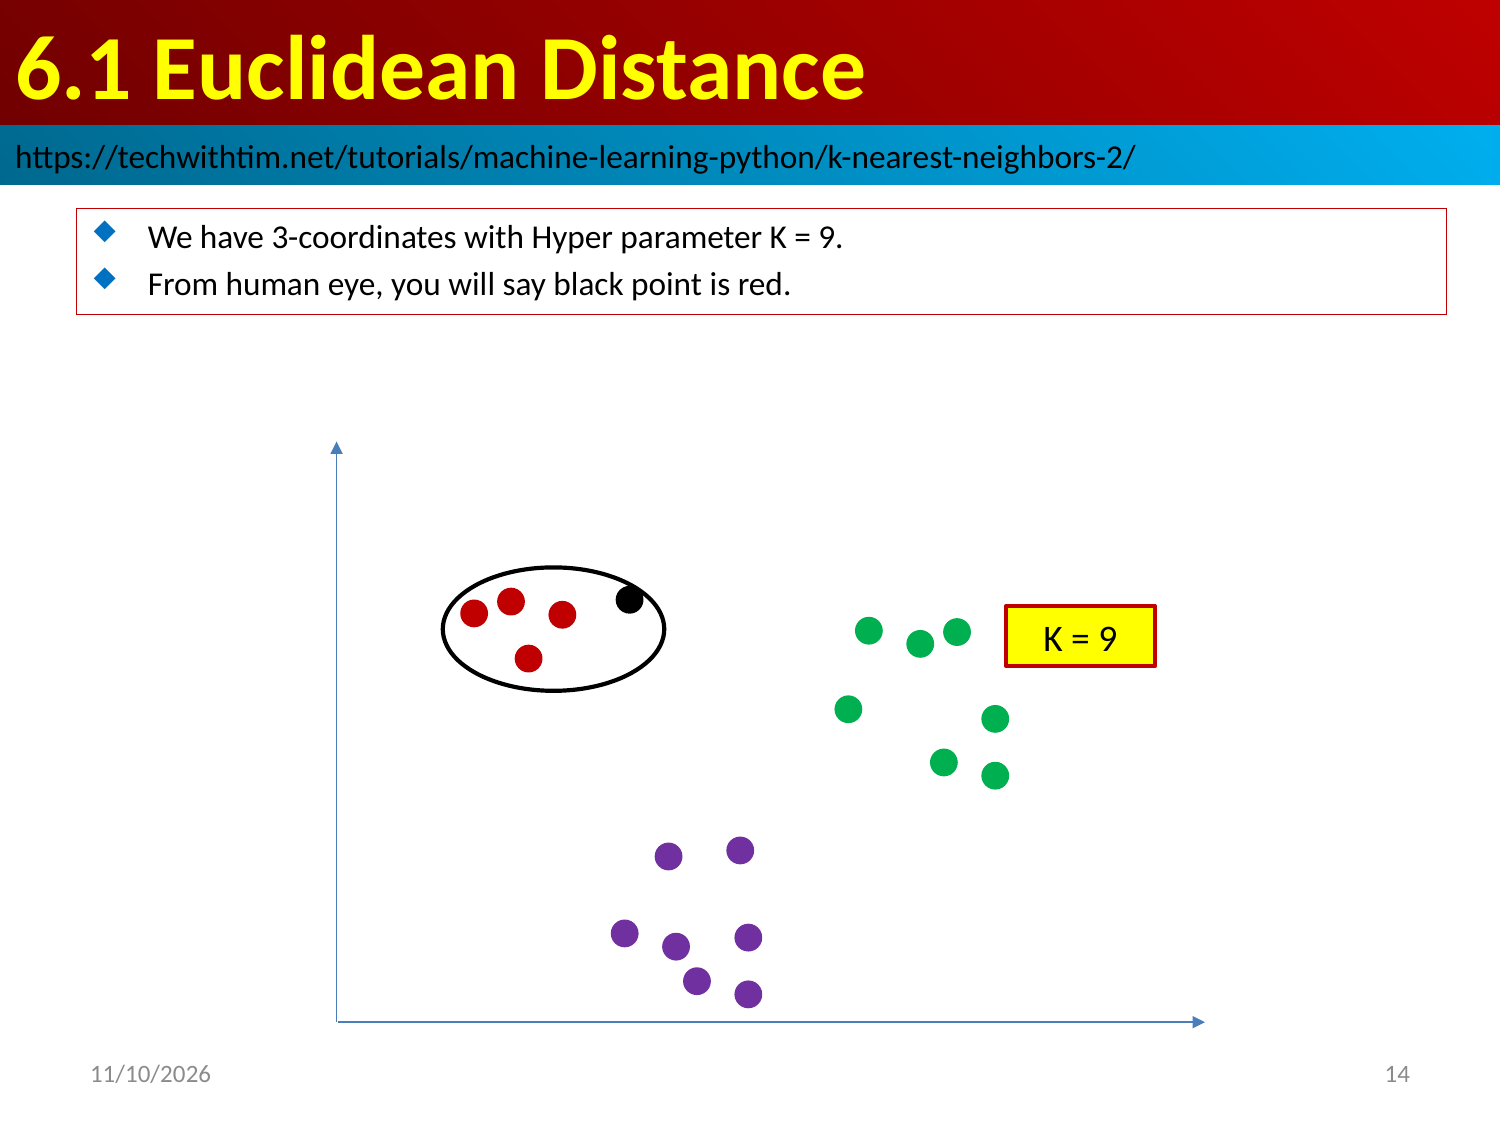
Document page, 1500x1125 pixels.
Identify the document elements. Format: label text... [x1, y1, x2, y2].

slide_number 14 [1074, 1042, 1425, 1103]
text_box [981, 761, 1010, 790]
text_box [726, 836, 755, 865]
text_box [683, 967, 711, 996]
text_box [610, 919, 639, 948]
text_box [734, 980, 763, 1009]
title 6.1 Euclidean Distance [0, 0, 1500, 125]
text_box K = 9 [1004, 604, 1157, 668]
subtitle We have 3-coordinates with Hyper parameter K = 9. From human eye, you will say black point is red. [76, 208, 1447, 315]
text_box [834, 695, 863, 724]
text_box [981, 704, 1010, 733]
text_box [929, 748, 958, 777]
text_box [854, 616, 883, 645]
text_box [943, 618, 971, 646]
text_box [906, 629, 935, 658]
text_box [734, 923, 763, 952]
text_box [662, 932, 690, 961]
text_box https://techwithtim.net/tutorials/machine-learning-python/k-nearest-neighbors-2/ [0, 125, 1500, 185]
text_box [654, 842, 683, 871]
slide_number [75, 1042, 425, 1103]
text_box [440, 565, 667, 693]
